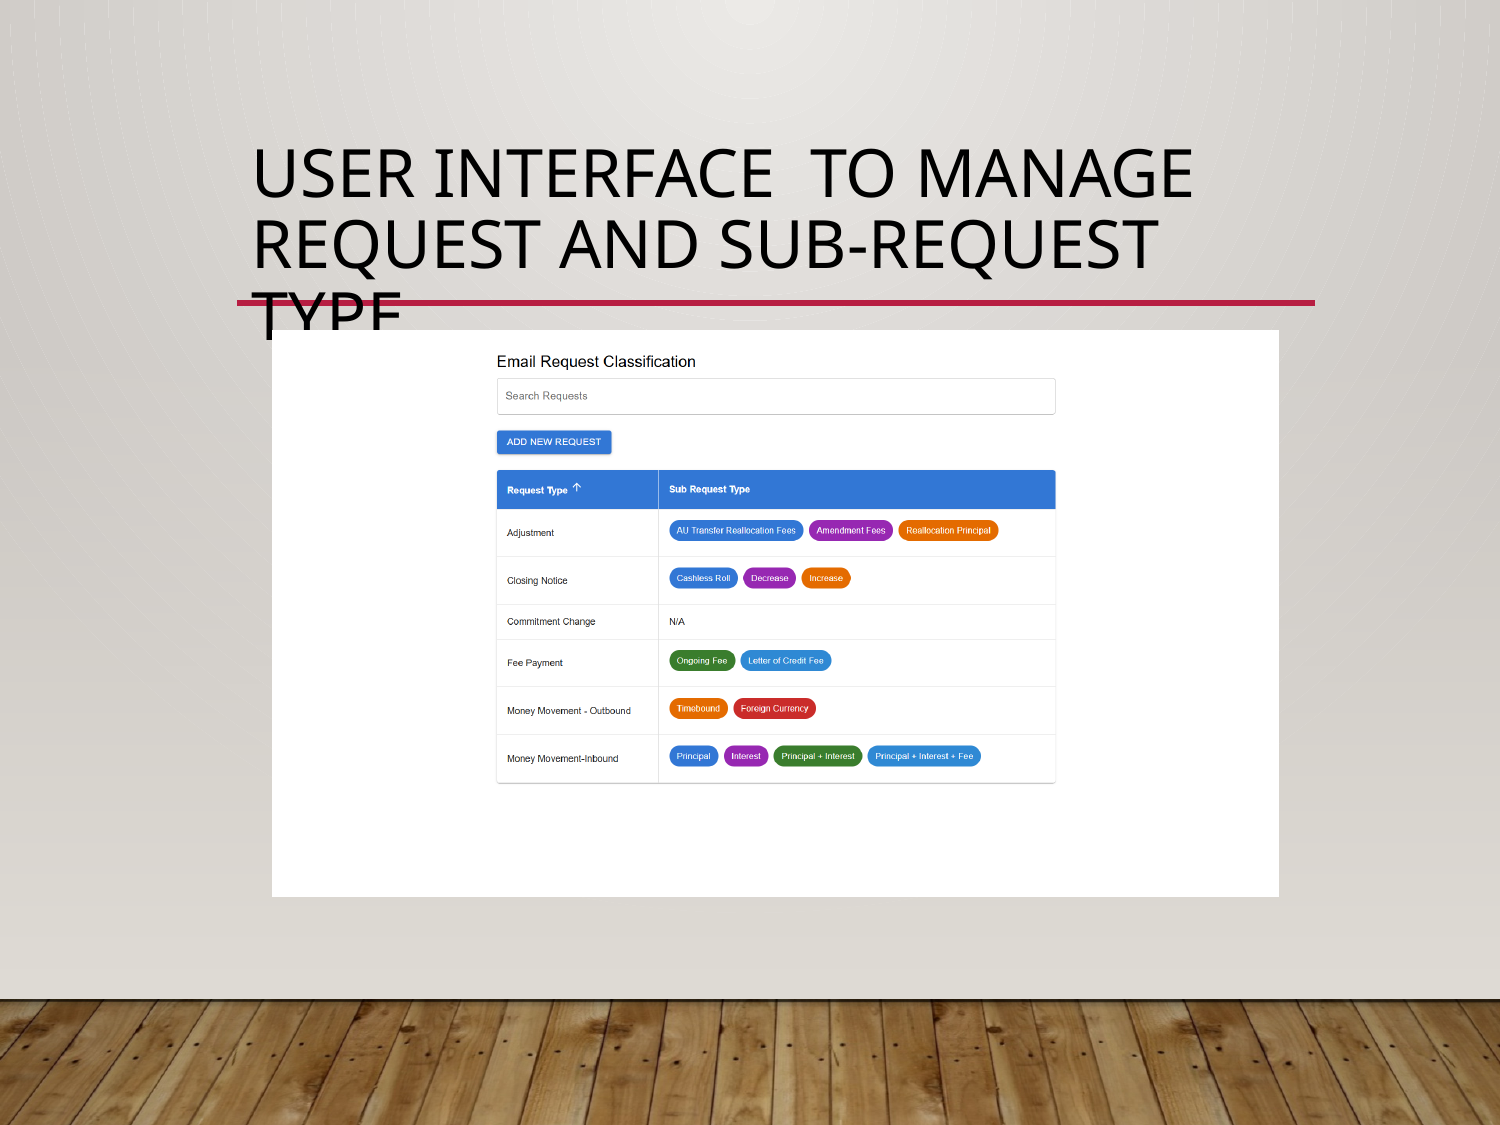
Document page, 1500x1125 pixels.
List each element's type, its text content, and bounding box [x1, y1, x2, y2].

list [272, 330, 1279, 897]
title User Interface to manage request and sub-request type [236, 131, 1315, 305]
picture [0, 999, 1500, 1125]
